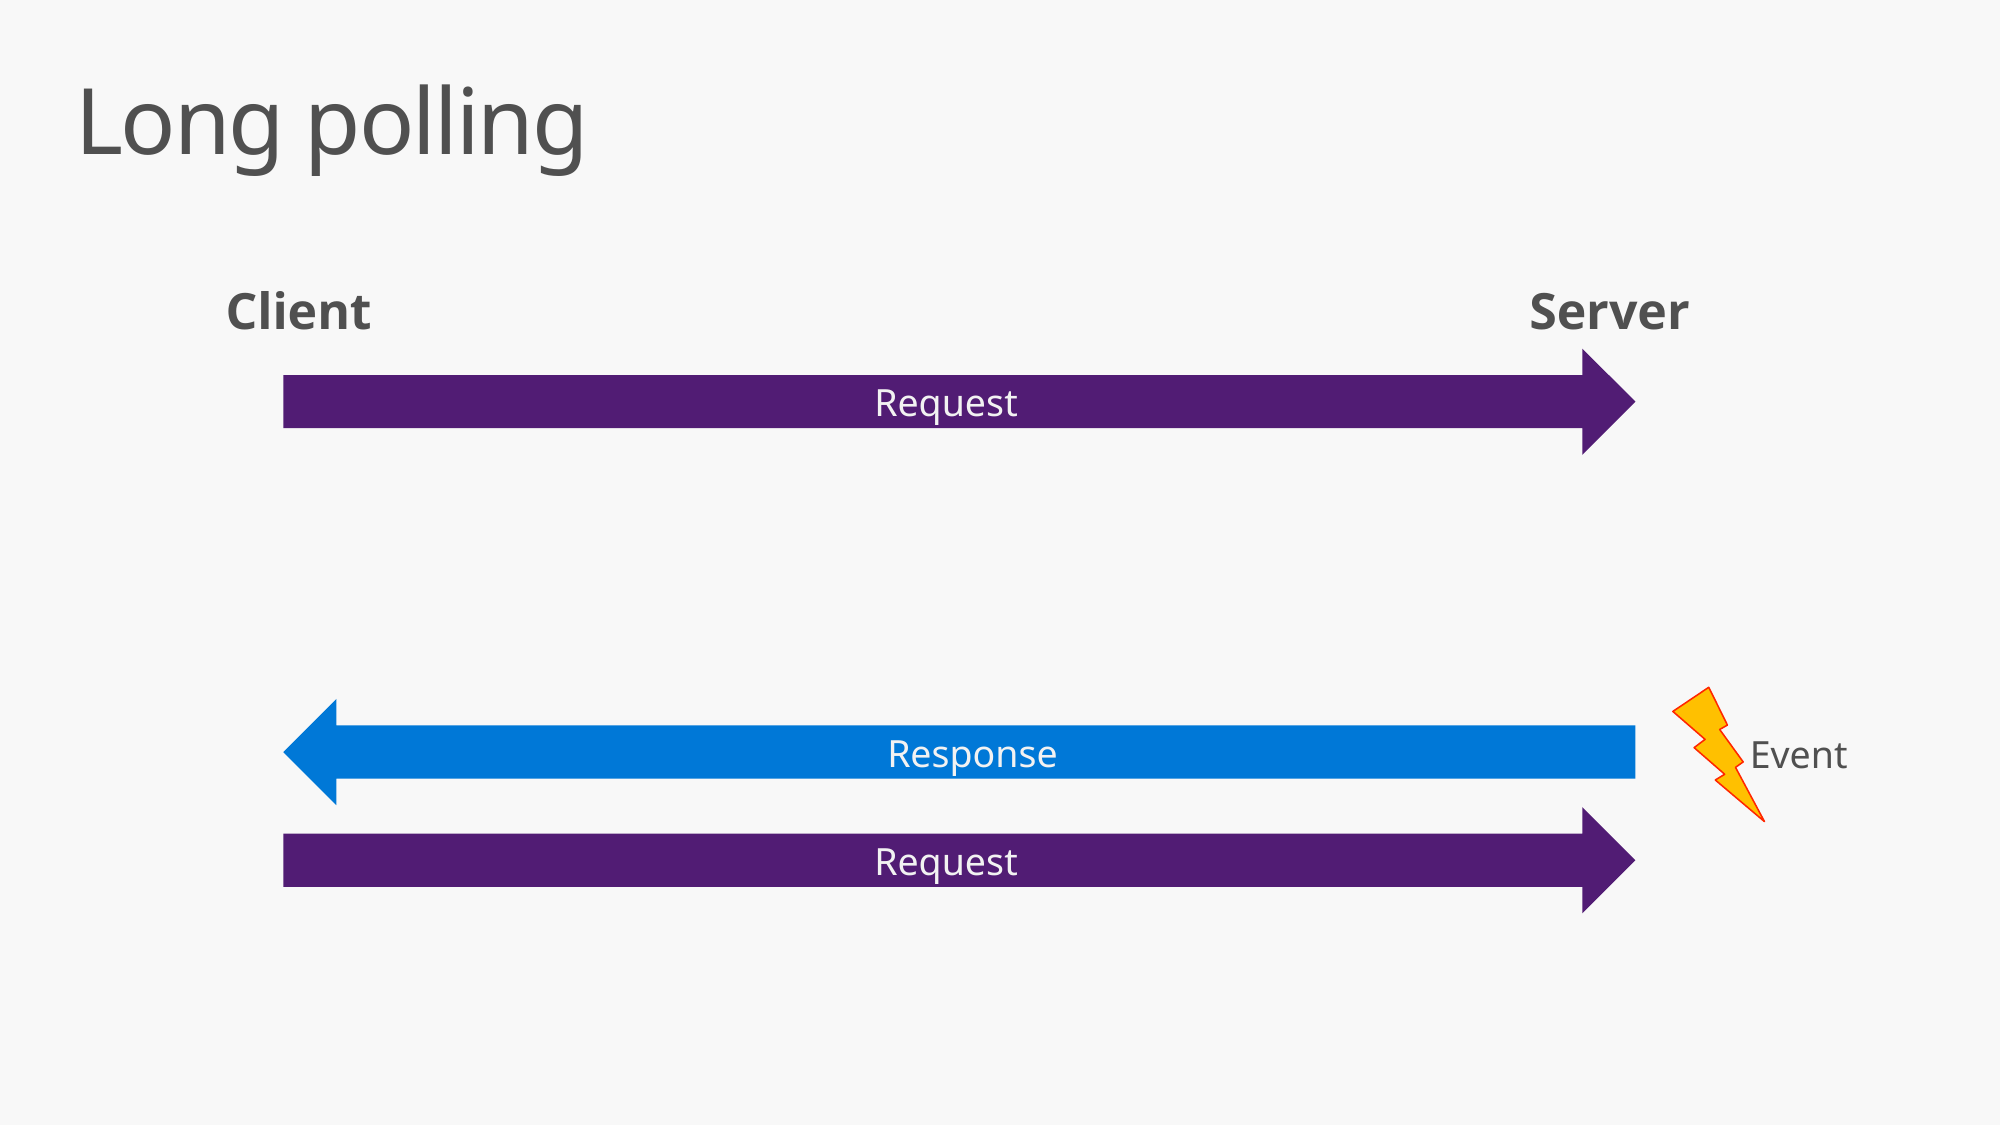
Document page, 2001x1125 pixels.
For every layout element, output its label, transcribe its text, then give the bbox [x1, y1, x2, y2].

text_box Request [282, 347, 1636, 456]
text_box Request [282, 806, 1636, 915]
text_box Server [1529, 279, 1690, 340]
title Long polling [75, 75, 1925, 180]
text_box Response [282, 698, 1637, 806]
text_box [1672, 687, 1842, 822]
text_box Client [225, 279, 372, 340]
